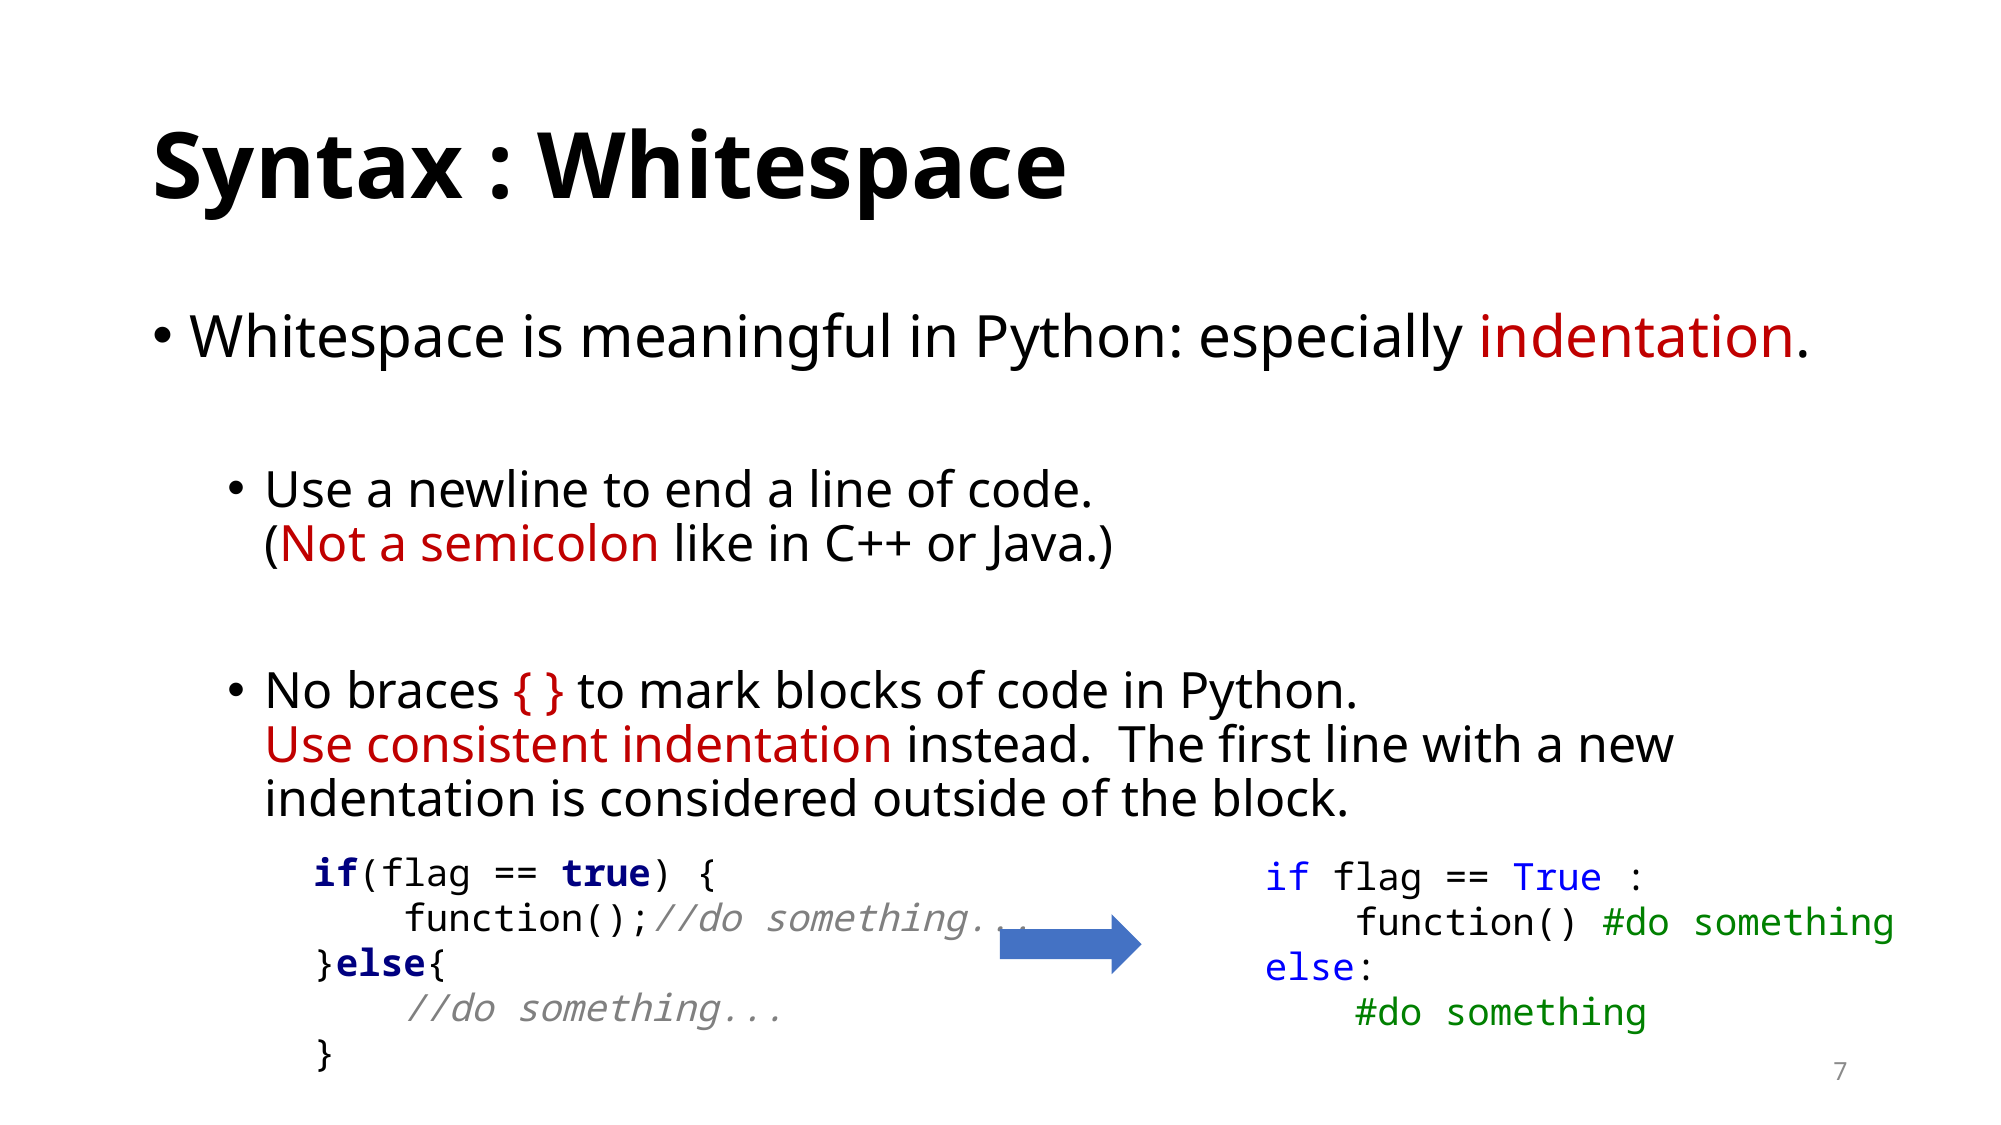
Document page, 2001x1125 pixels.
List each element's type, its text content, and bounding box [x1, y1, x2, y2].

list Whitespace is meaningful in Python: especially indentation. Use a newline to end a line of code. (Not a semicolon like in C++ or Java.) No braces { } to mark blocks of code in Python. Use consistent indentation instead. The first line with a new indentation is considered outside of the block. [137, 299, 1863, 1059]
text_box [998, 911, 1143, 977]
slide_number 7 [1412, 1059, 1863, 1103]
title Syntax : Whitespace [137, 59, 1863, 278]
text_box if(flag == true) { function();//do something... }else{ //do something... } [298, 841, 1062, 1125]
text_box if flag == True : function() #do something else: #do something [1249, 845, 1969, 1041]
